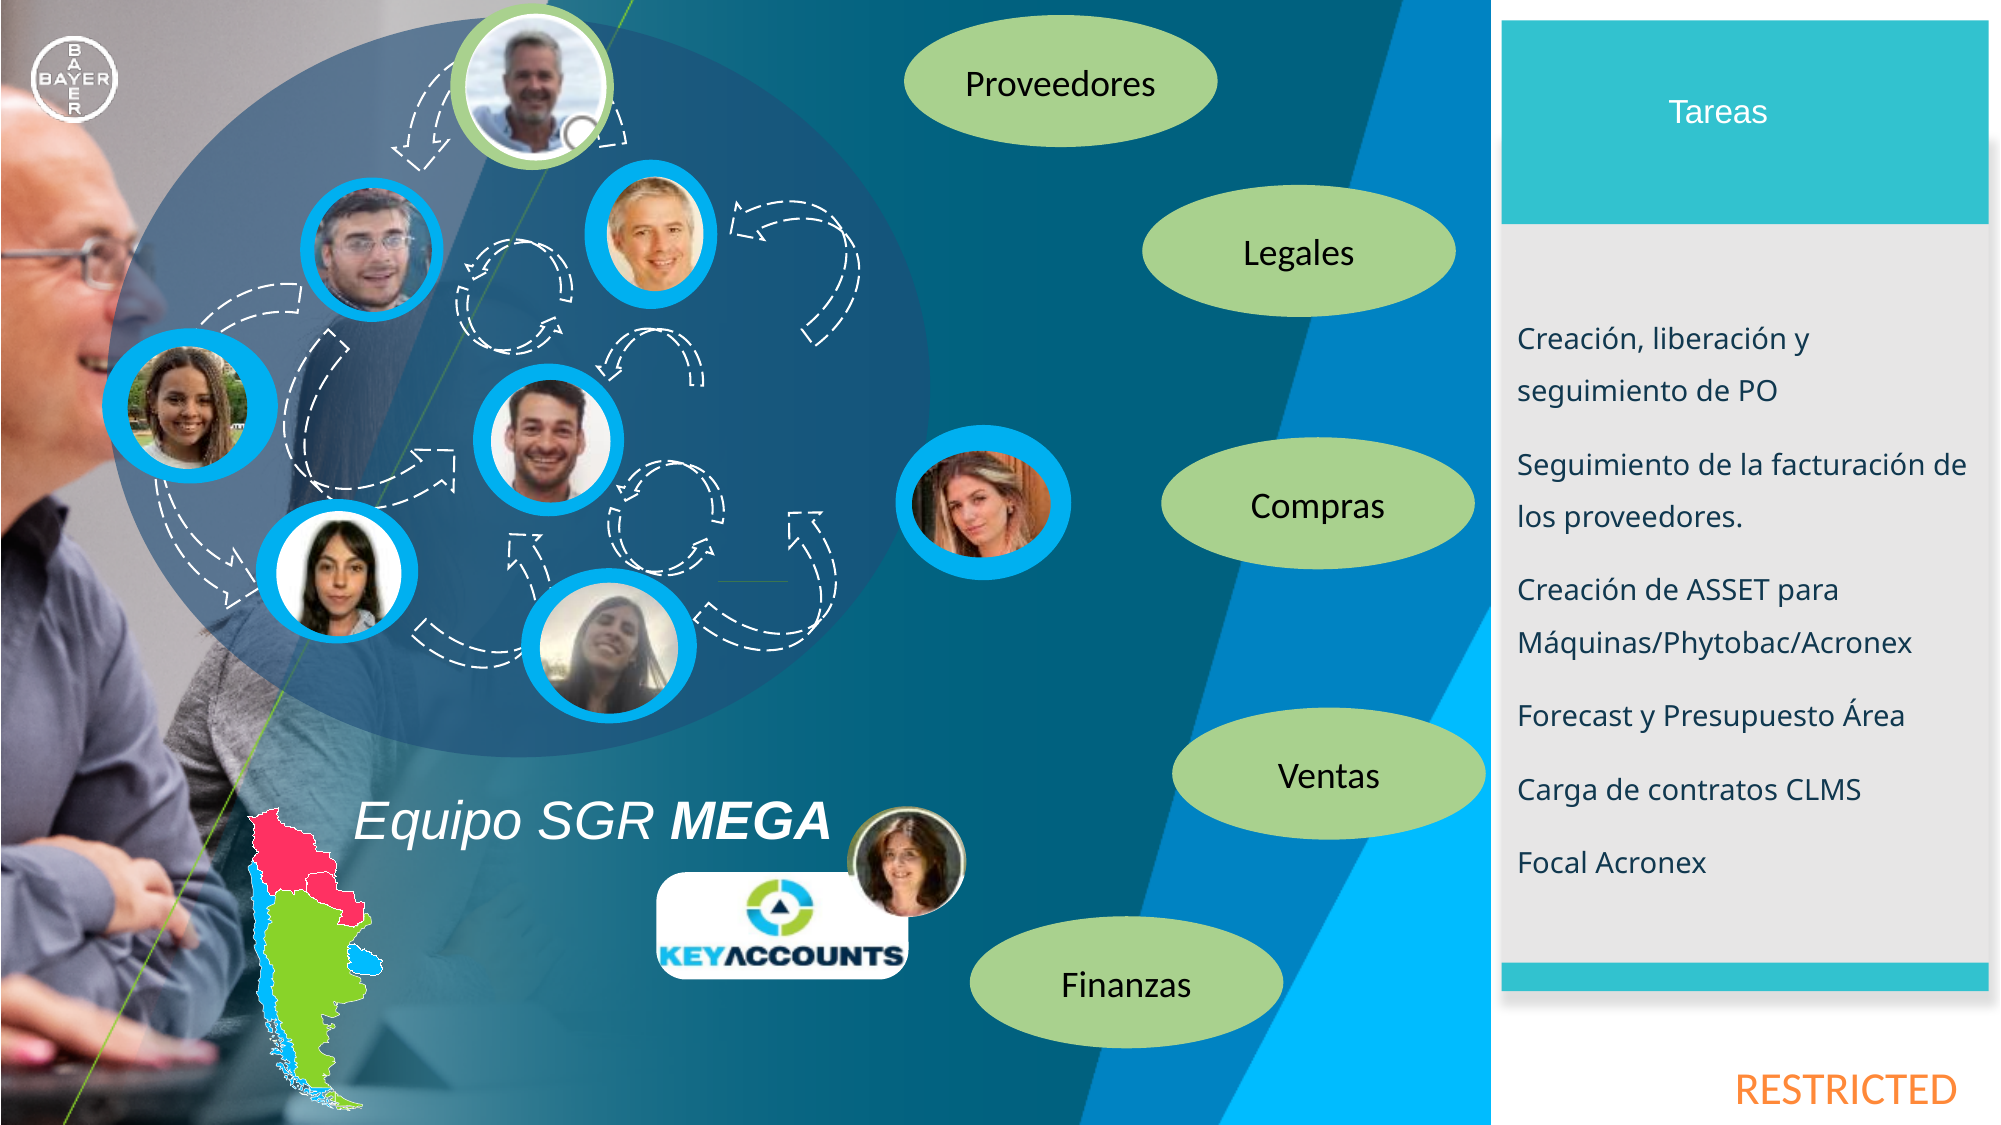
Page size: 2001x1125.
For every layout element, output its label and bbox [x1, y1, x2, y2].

text_box [247, 807, 384, 1111]
text_box [102, 16, 1072, 758]
picture [1162, 438, 1474, 569]
picture [1143, 185, 1455, 316]
picture [972, 917, 1283, 1048]
picture [1072, 16, 1217, 146]
picture [1, 0, 776, 1125]
picture [656, 807, 966, 980]
text_box [1501, 20, 2000, 992]
picture [1173, 708, 1485, 839]
text_box [338, 758, 1063, 991]
